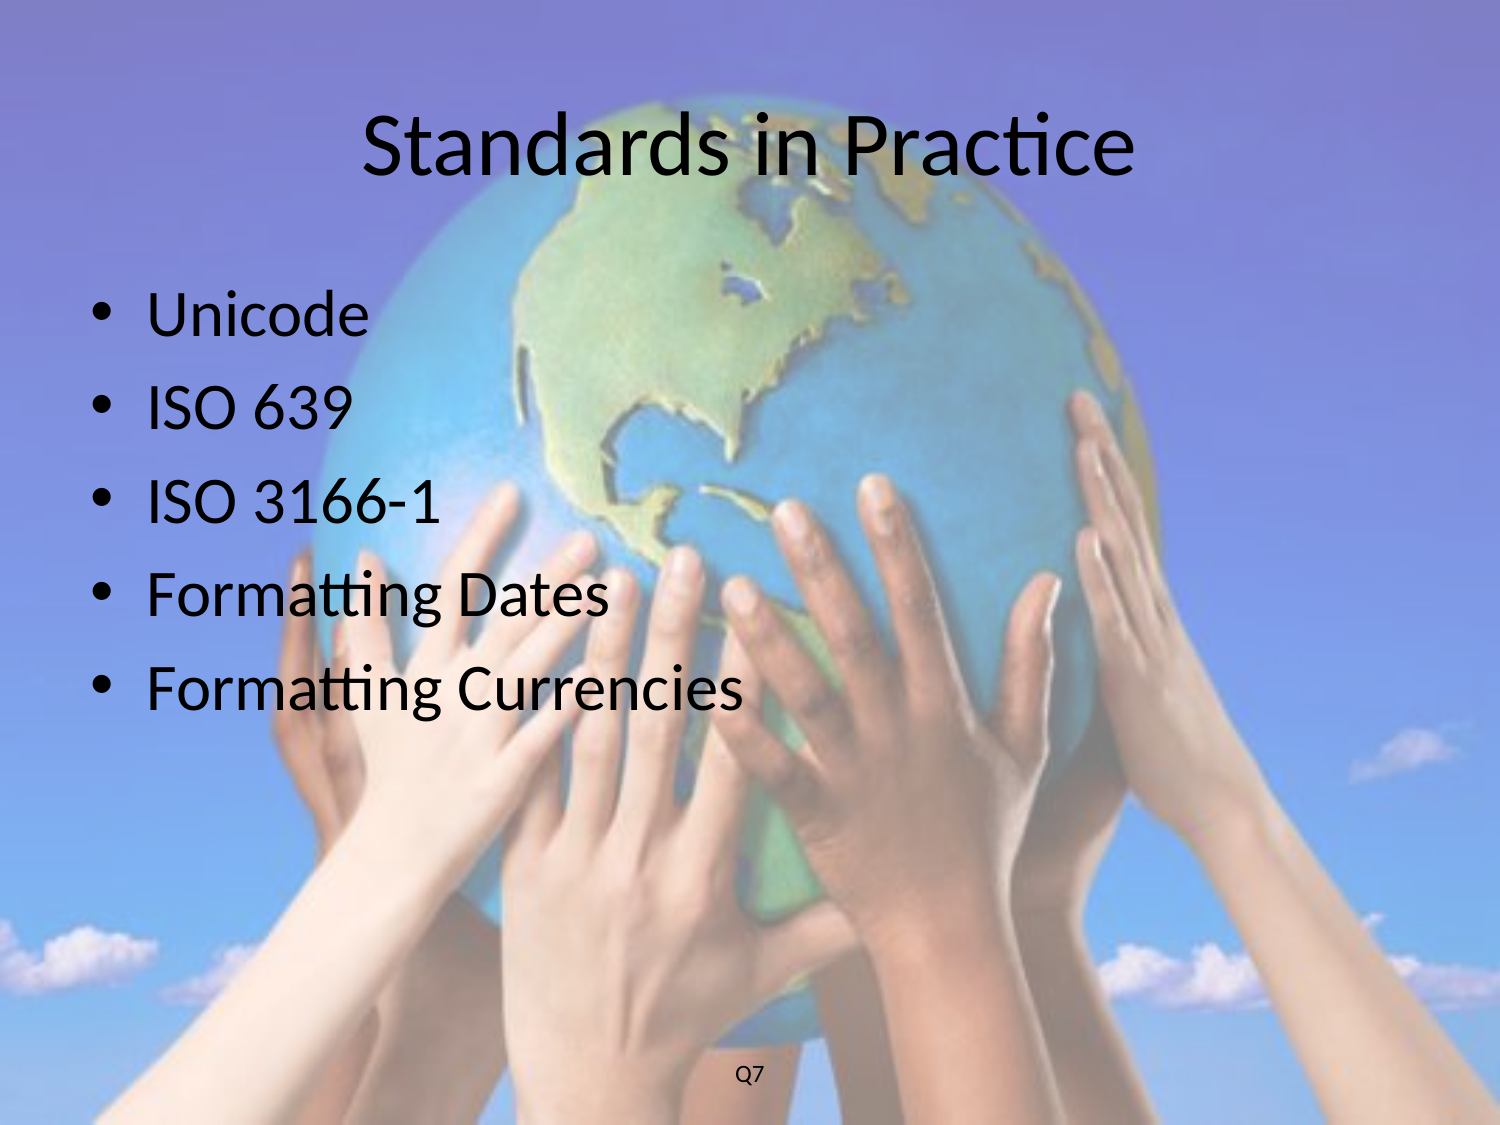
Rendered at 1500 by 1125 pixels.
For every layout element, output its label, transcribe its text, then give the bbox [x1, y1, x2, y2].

footer Q7 [512, 1042, 988, 1103]
title Standards in Practice [75, 45, 1425, 233]
list Unicode ISO 639 ISO 3166-1 Formatting Dates Formatting Currencies [75, 262, 1425, 1005]
